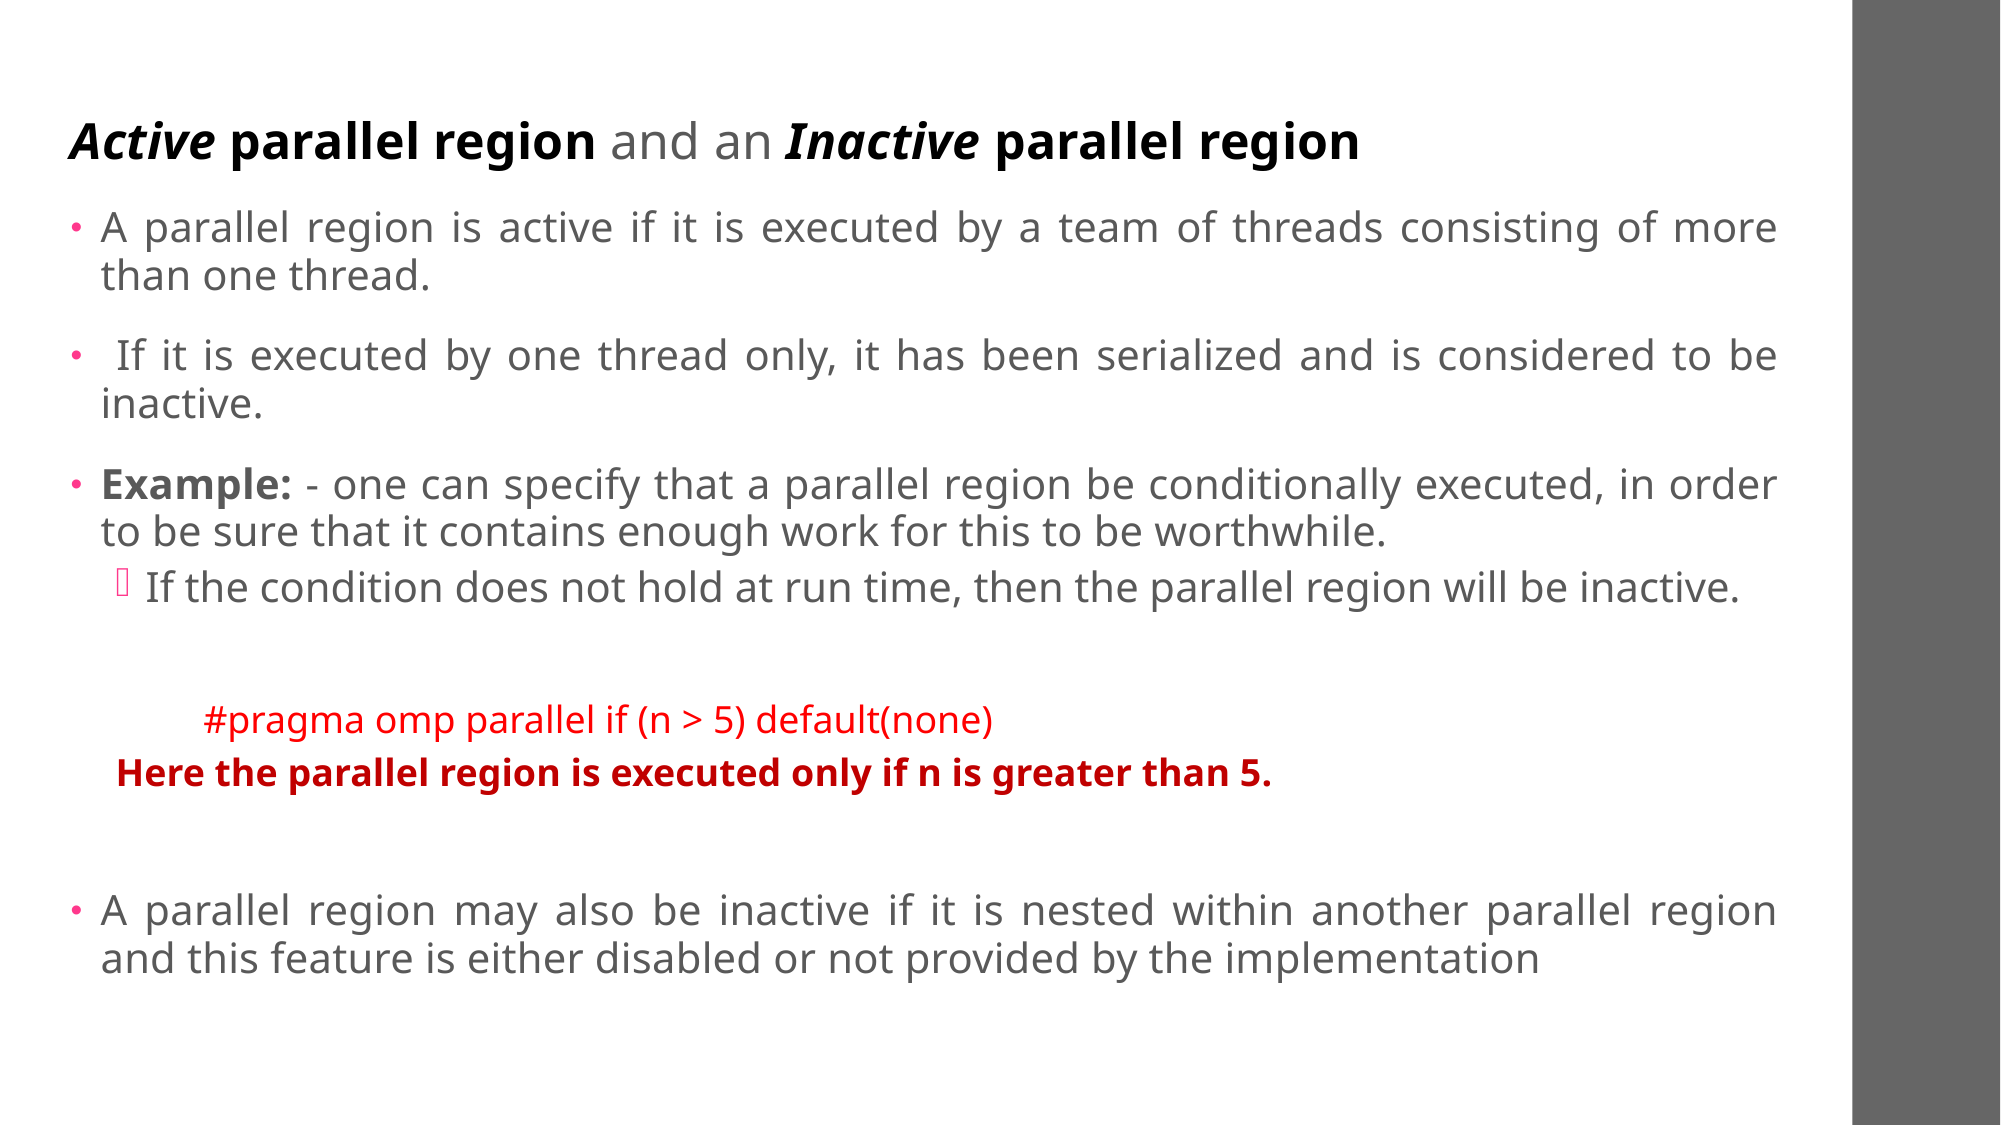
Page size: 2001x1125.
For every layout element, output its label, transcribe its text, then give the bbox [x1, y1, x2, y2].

list Active parallel region and an Inactive parallel region A parallel region is active if it is executed by a team of threads consisting of more than one thread. If it is executed by one thread only, it has been serialized and is considered to be inactive. Example: - one can specify that a parallel region be conditionally executed, in order to be sure that it contains enough work for this to be worthwhile. If the condition does not hold at run time, then the parallel region will be inactive. #pragma omp parallel if (n > 5) default(none) Here the parallel region is executed only if n is greater than 5. A parallel region may also be inactive if it is nested within another parallel region and this feature is either disabled or not provided by the implementation [55, 106, 1796, 1014]
